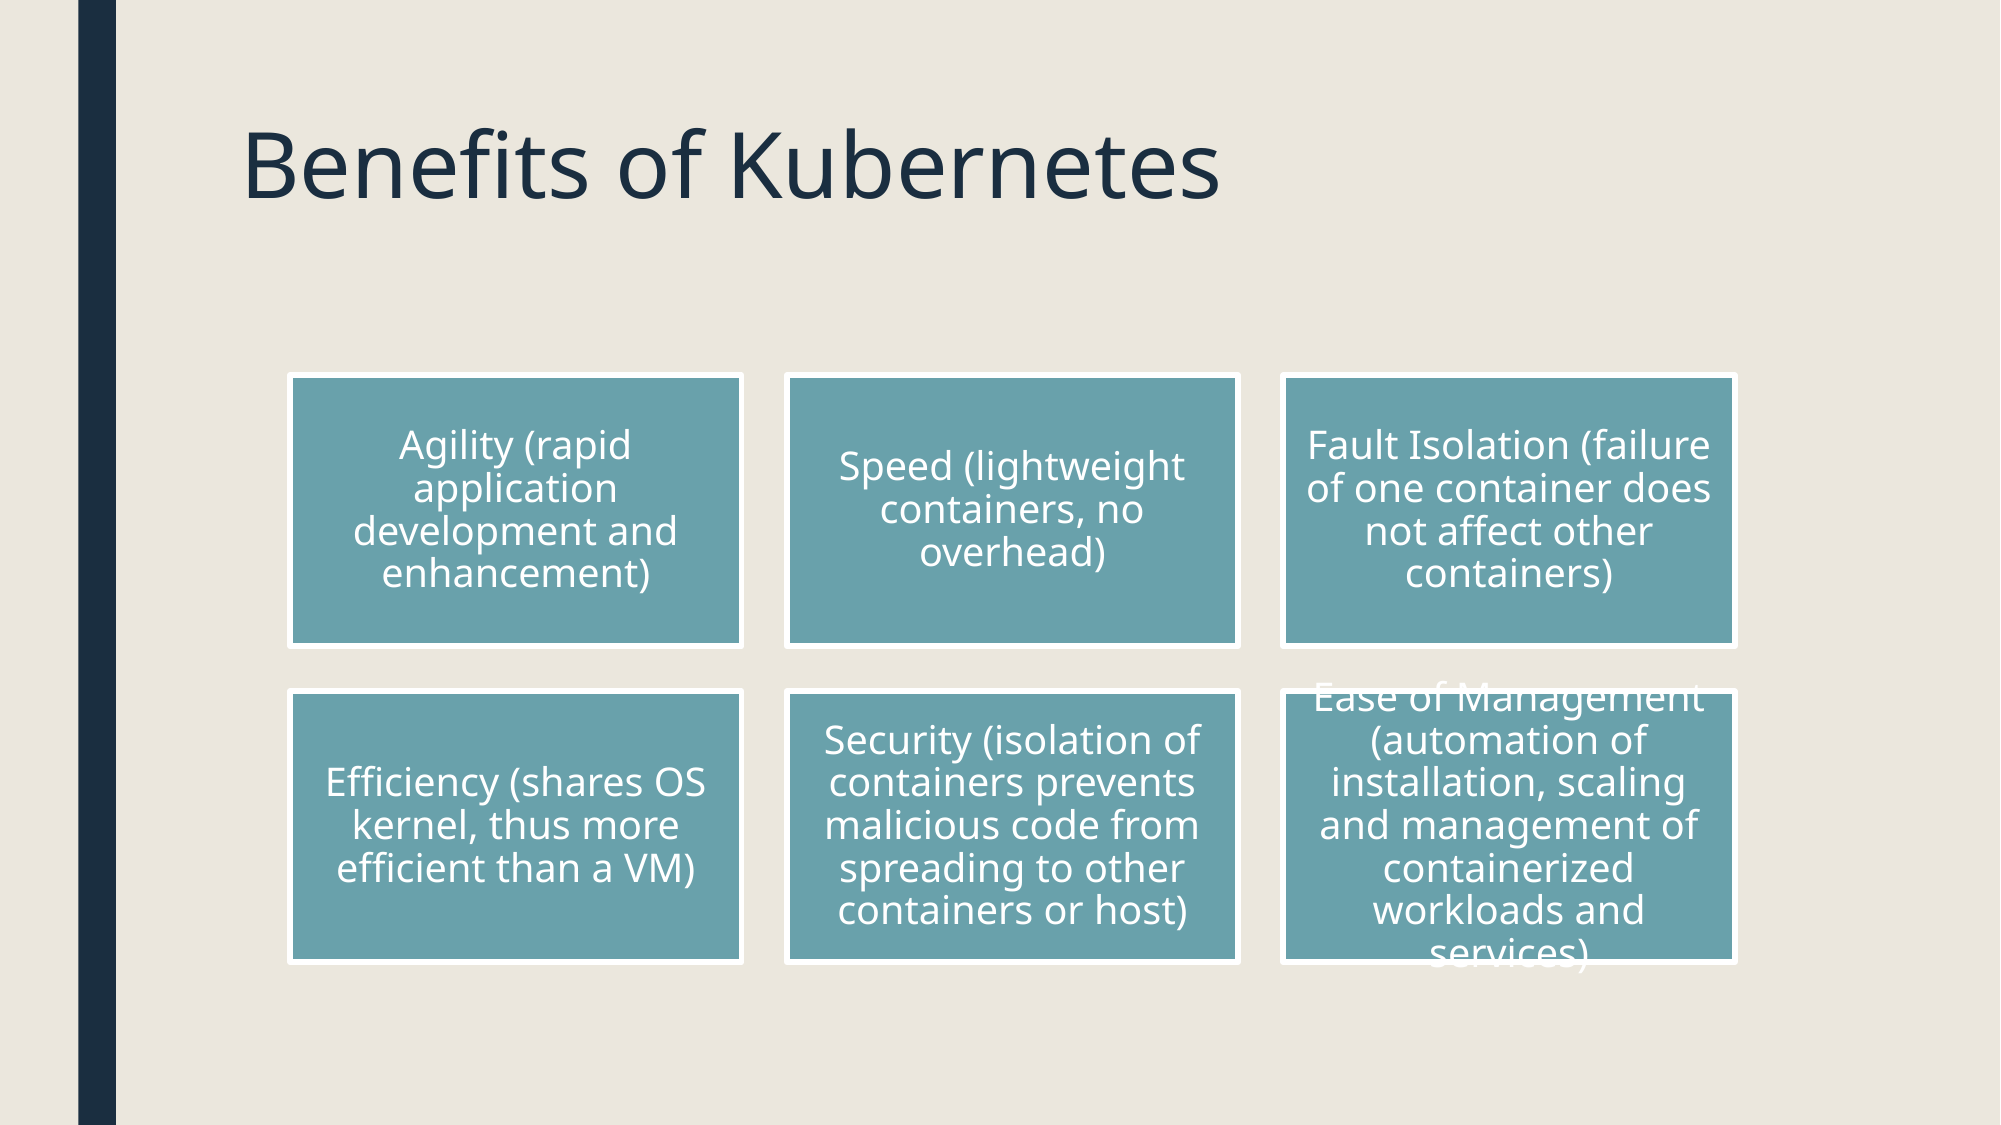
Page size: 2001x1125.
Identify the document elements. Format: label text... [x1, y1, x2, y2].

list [224, 374, 1800, 963]
title Benefits of Kubernetes [225, 112, 1800, 357]
